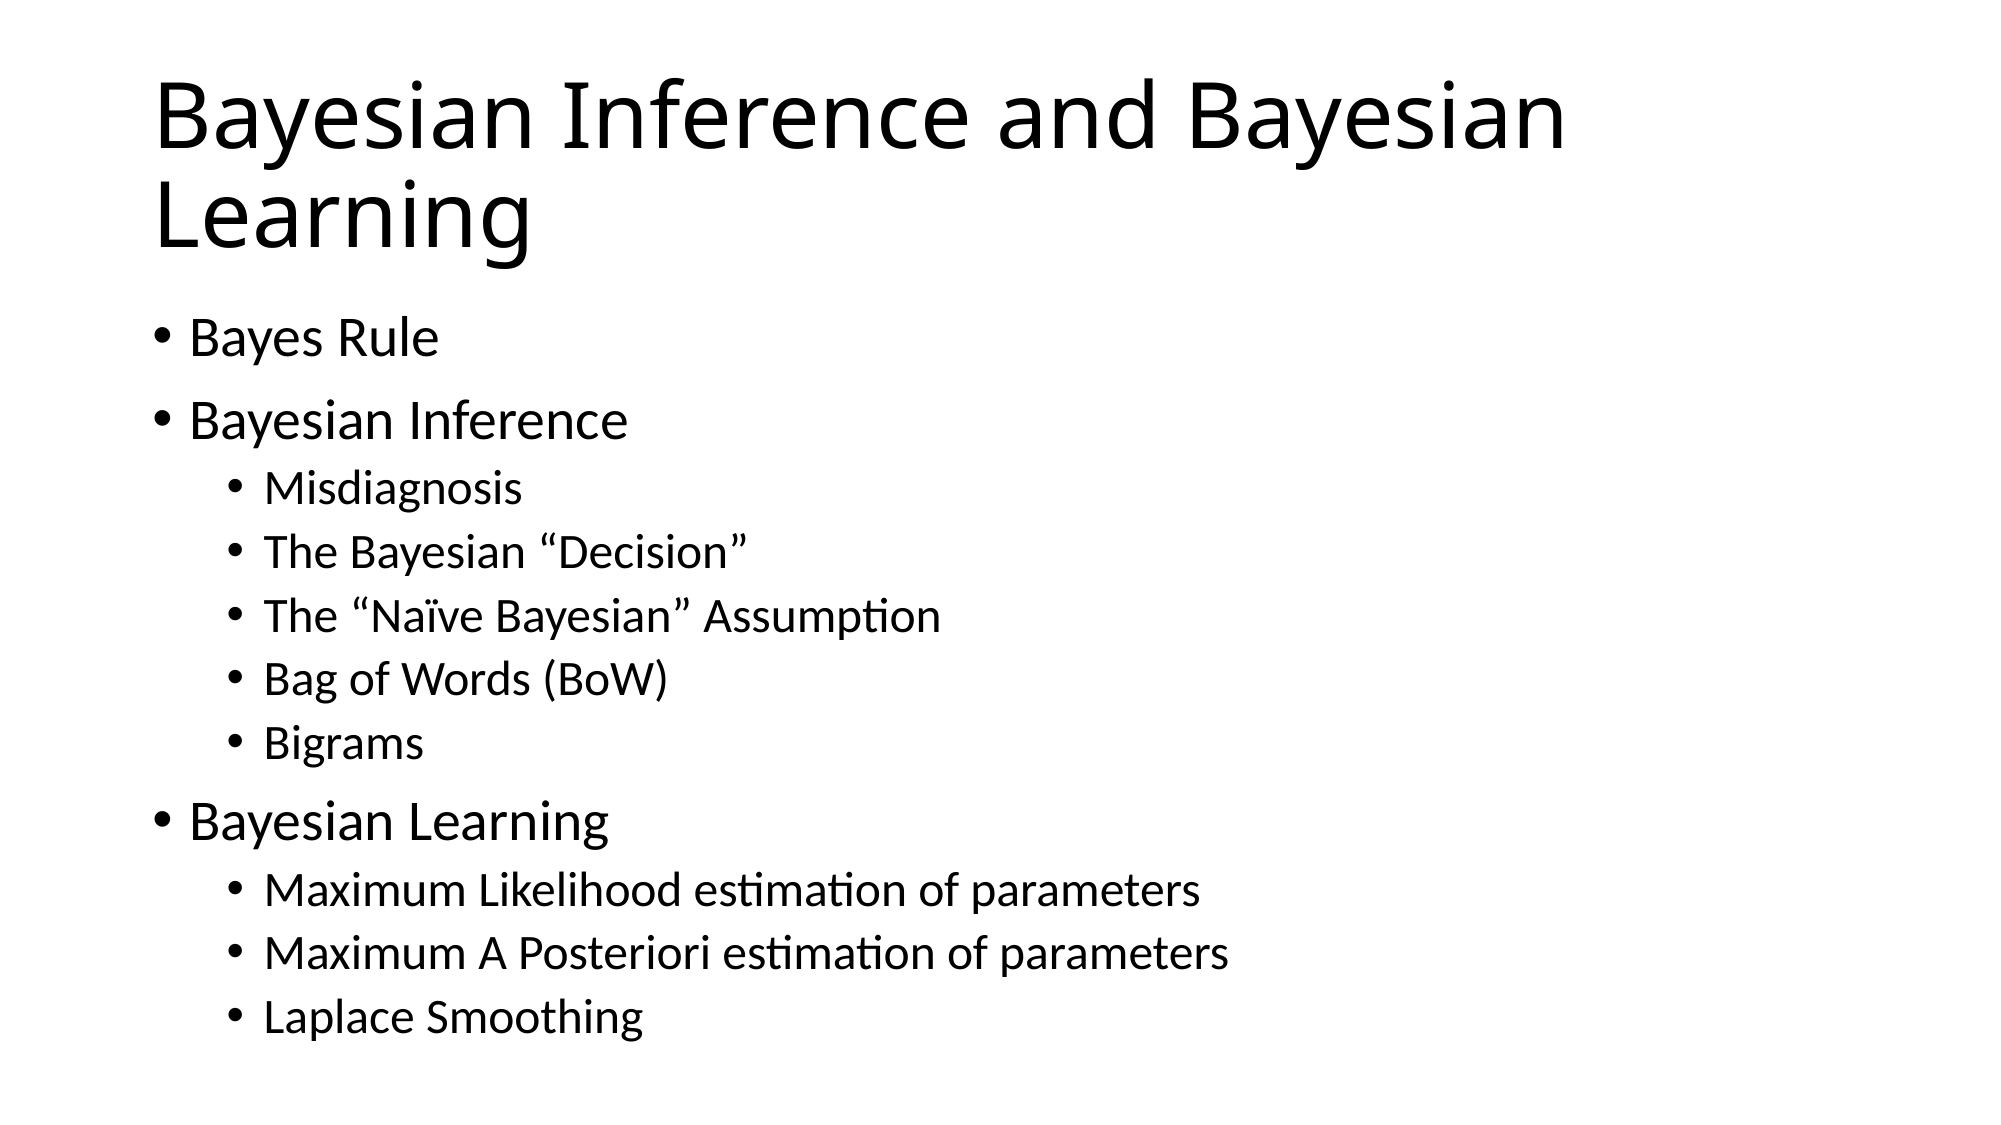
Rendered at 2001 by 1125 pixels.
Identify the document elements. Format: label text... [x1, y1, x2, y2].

list Bayes Rule Bayesian Inference Misdiagnosis The Bayesian “Decision” The “Naïve Bayesian” Assumption Bag of Words (BoW) Bigrams Bayesian Learning Maximum Likelihood estimation of parameters Maximum A Posteriori estimation of parameters Laplace Smoothing [137, 299, 1863, 1055]
title Bayesian Inference and Bayesian Learning [137, 59, 1863, 278]
